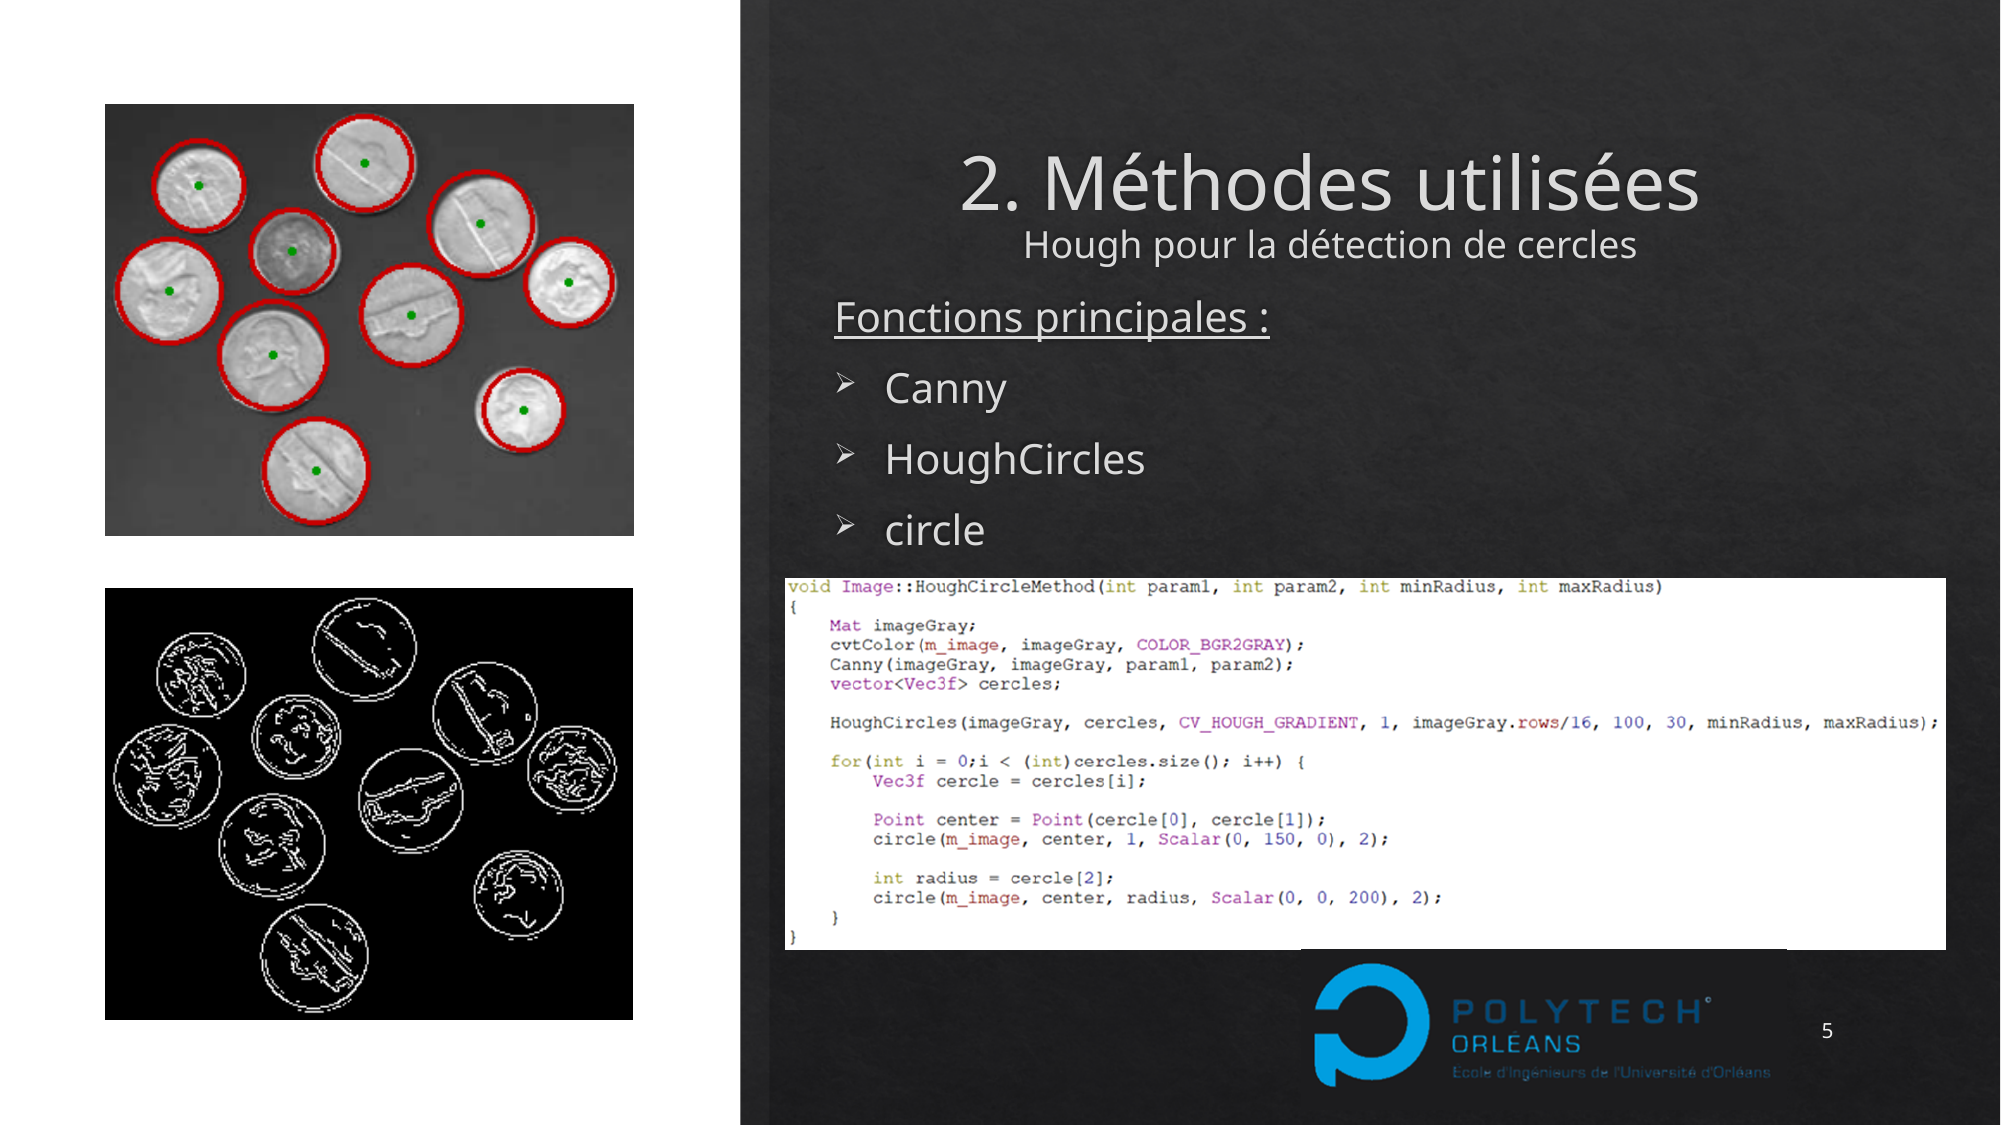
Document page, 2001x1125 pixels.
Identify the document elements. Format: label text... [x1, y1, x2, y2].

picture [785, 578, 1947, 1111]
slide_number 5 [1795, 1000, 1849, 1060]
title 2. Méthodes utilisées Hough pour la détection de cercles [813, 99, 1849, 280]
list Fonctions principales : Canny HoughCircles circle [813, 282, 1849, 574]
picture [0, 0, 770, 1125]
